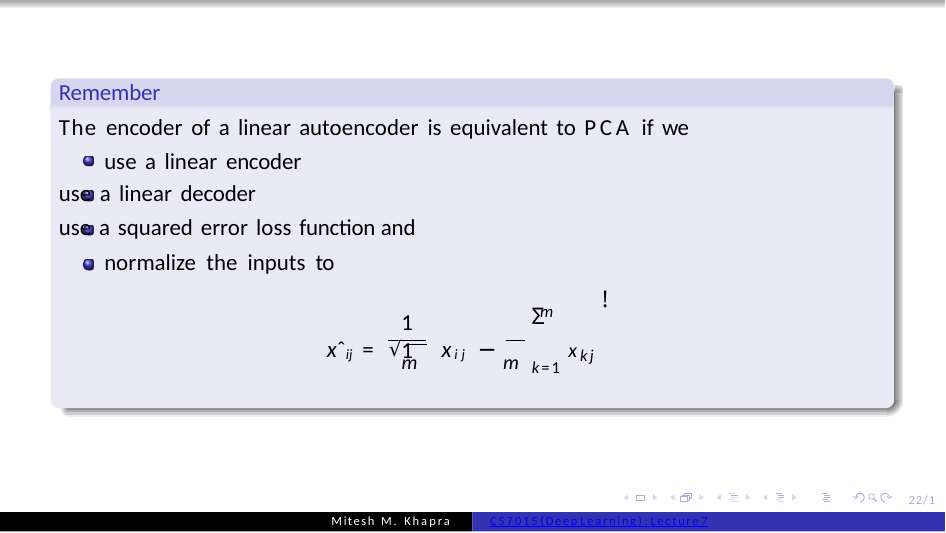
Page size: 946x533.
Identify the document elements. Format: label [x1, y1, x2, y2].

picture [0, 0, 945, 8]
text_box [906, 493, 942, 508]
text_box [50, 70, 903, 417]
text_box [0, 511, 946, 532]
